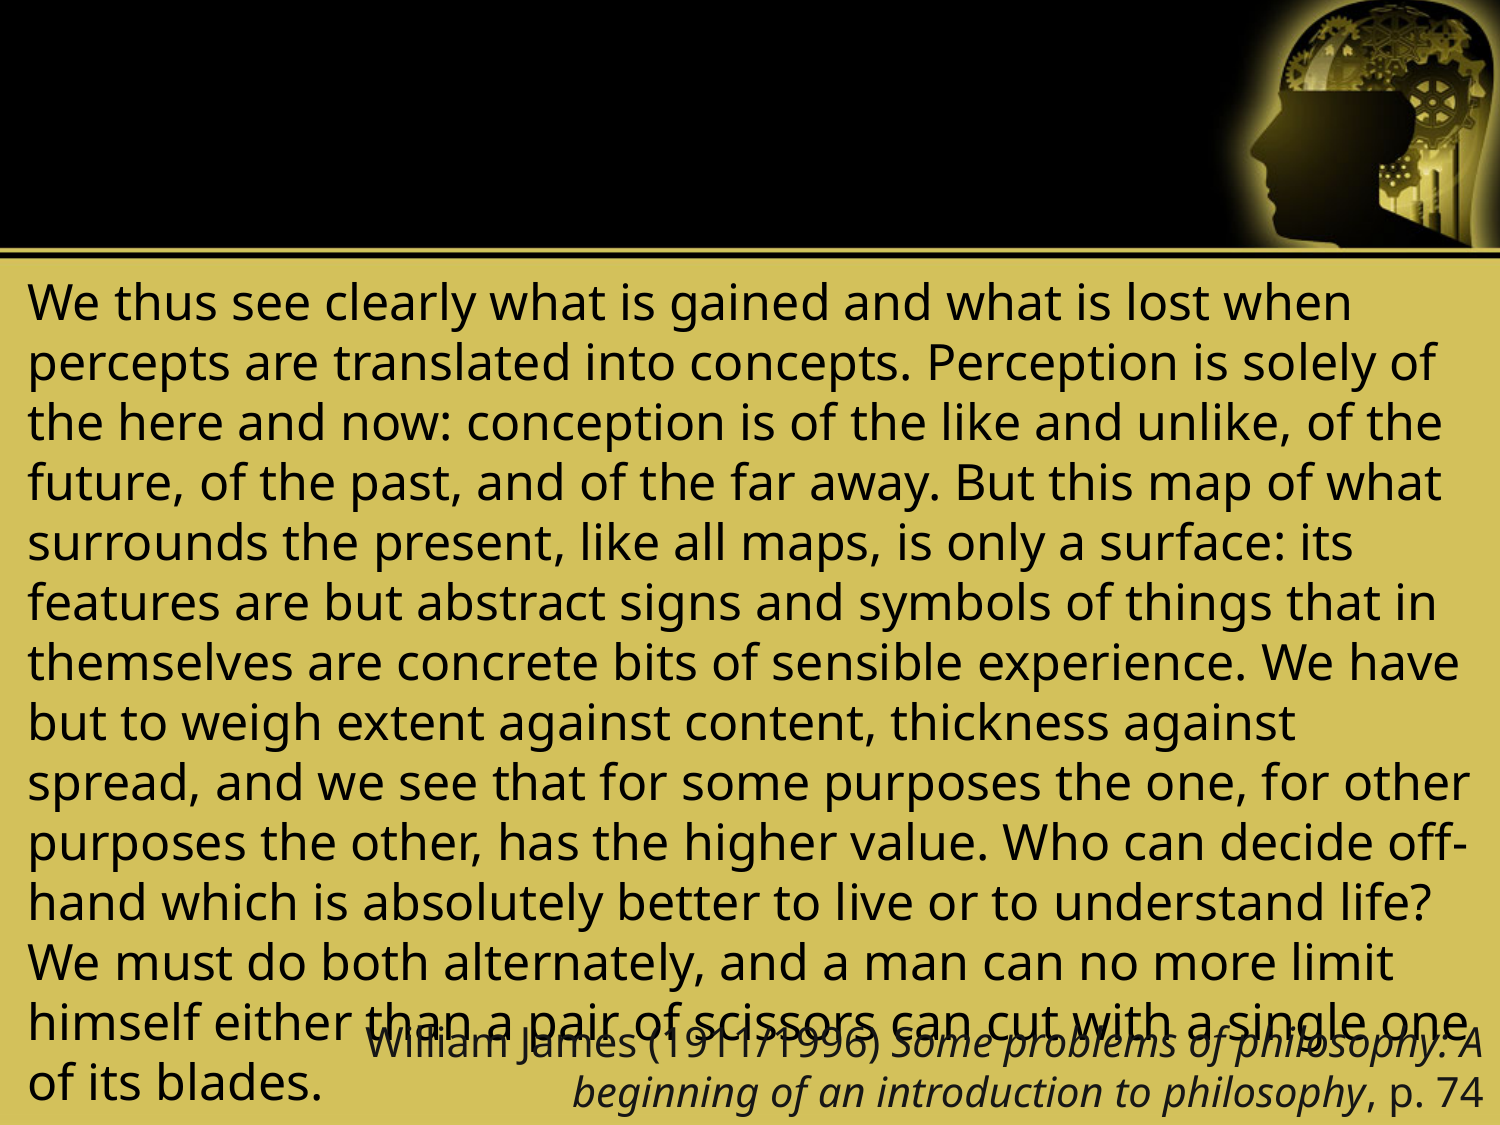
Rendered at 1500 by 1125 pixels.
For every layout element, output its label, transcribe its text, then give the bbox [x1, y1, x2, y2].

picture [0, 0, 1500, 1125]
text_box William James (1911/1996) Some problems of philosophy: A beginning of an introduction to philosophy, p. 74 [273, 1008, 1499, 1124]
list We thus see clearly what is gained and what is lost when percepts are translated into concepts. Perception is solely of the here and now: conception is of the like and unlike, of the future, of the past, and of the far away. But this map of what surrounds the present, like all maps, is only a surface: its features are but abstract signs and symbols of things that in themselves are concrete bits of sensible experience. We have but to weigh extent against content, thickness against spread, and we see that for some purposes the one, for other purposes the other, has the higher value. Who can decide off-hand which is absolutely better to live or to understand life? We must do both alternately, and a man can no more limit himself either than a pair of scissors can cut with a single one of its blades. [12, 262, 1488, 1025]
